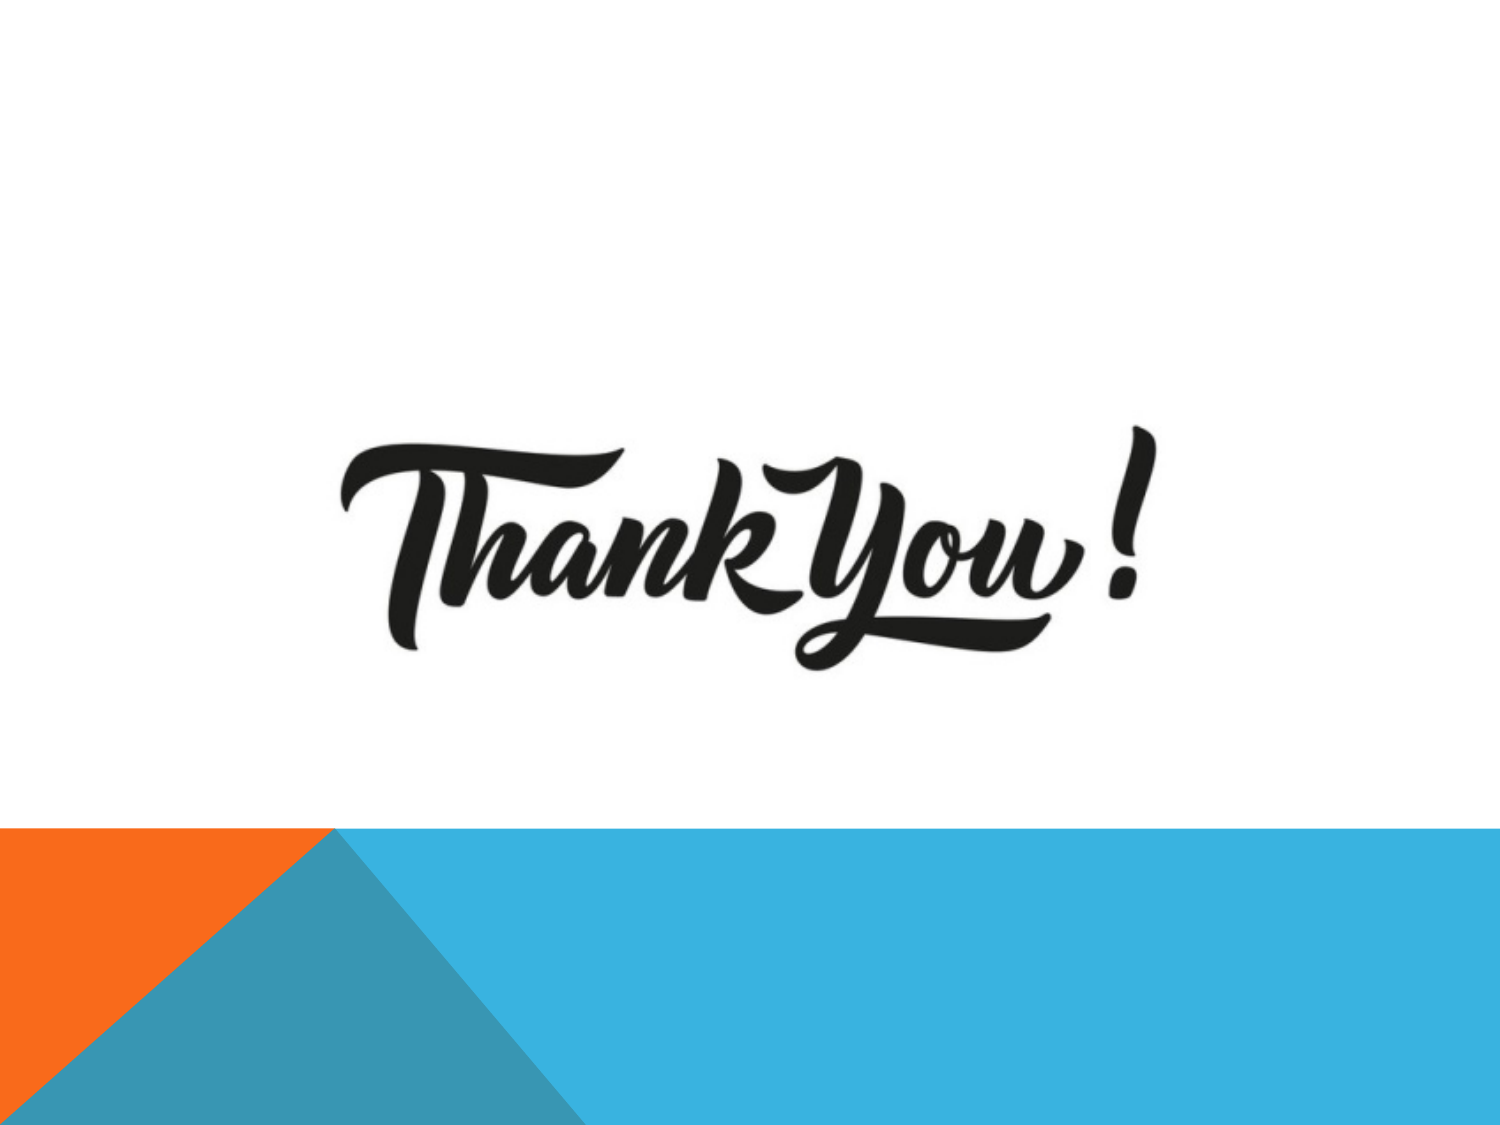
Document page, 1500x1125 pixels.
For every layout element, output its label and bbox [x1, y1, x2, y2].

list [199, 312, 1297, 780]
